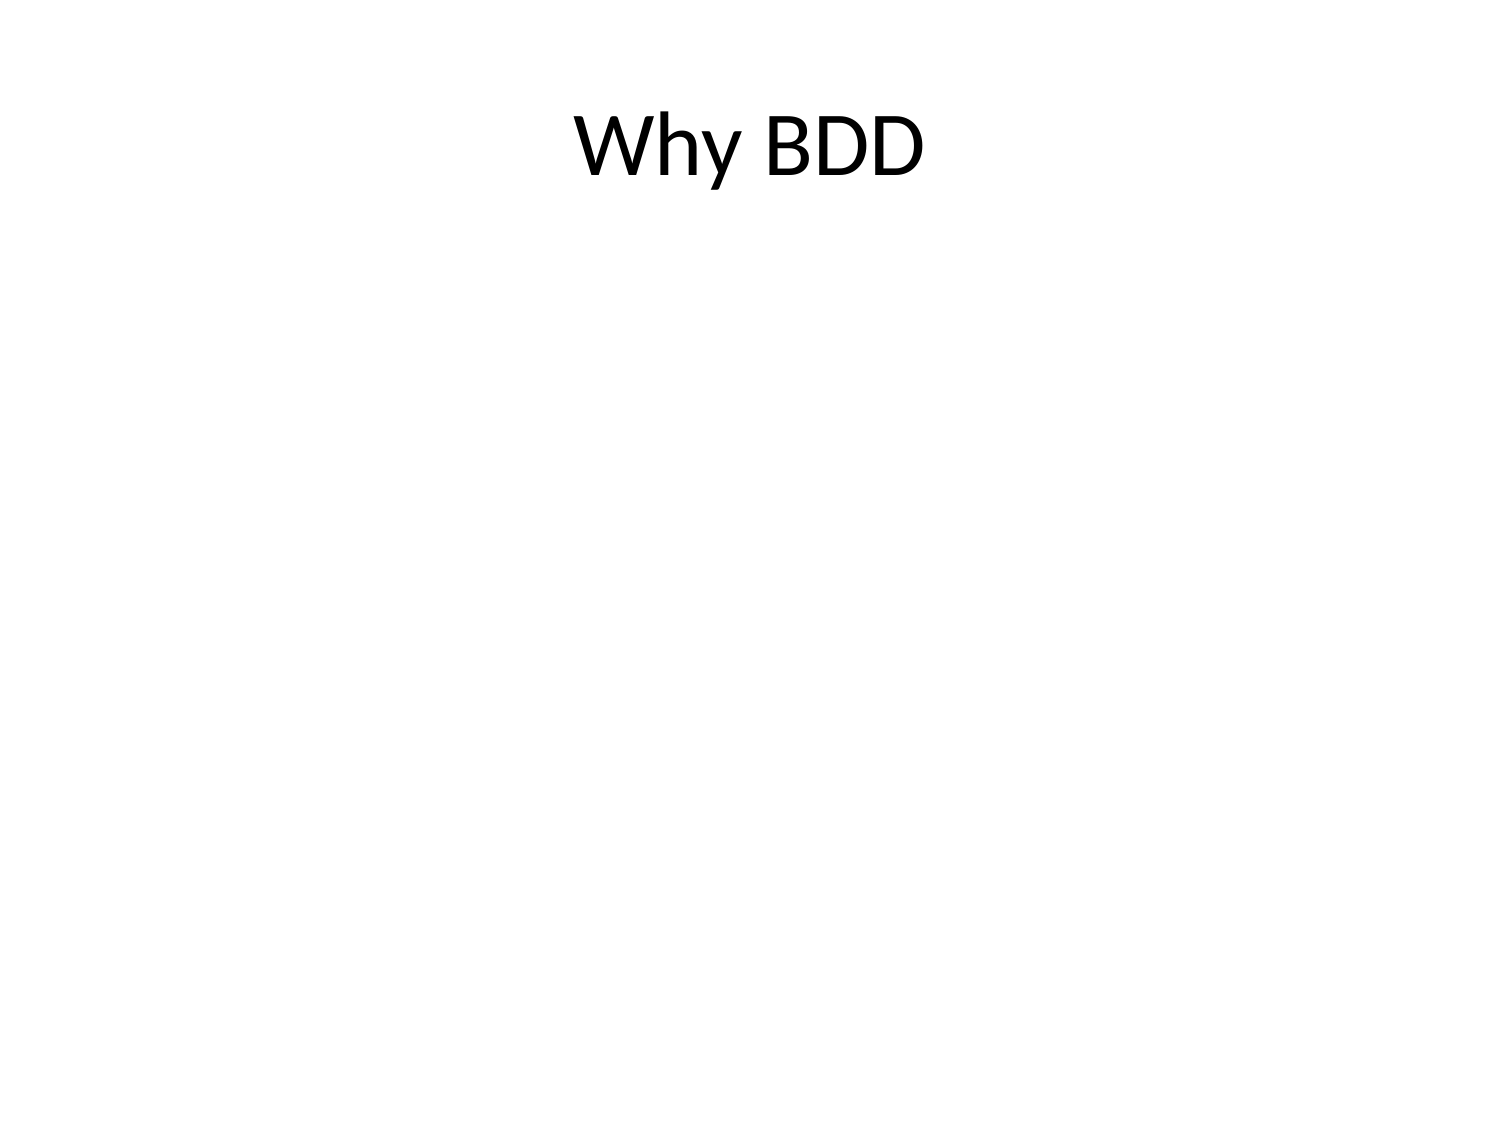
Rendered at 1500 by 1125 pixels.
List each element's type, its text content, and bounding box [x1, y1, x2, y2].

title Why BDD [75, 45, 1425, 233]
